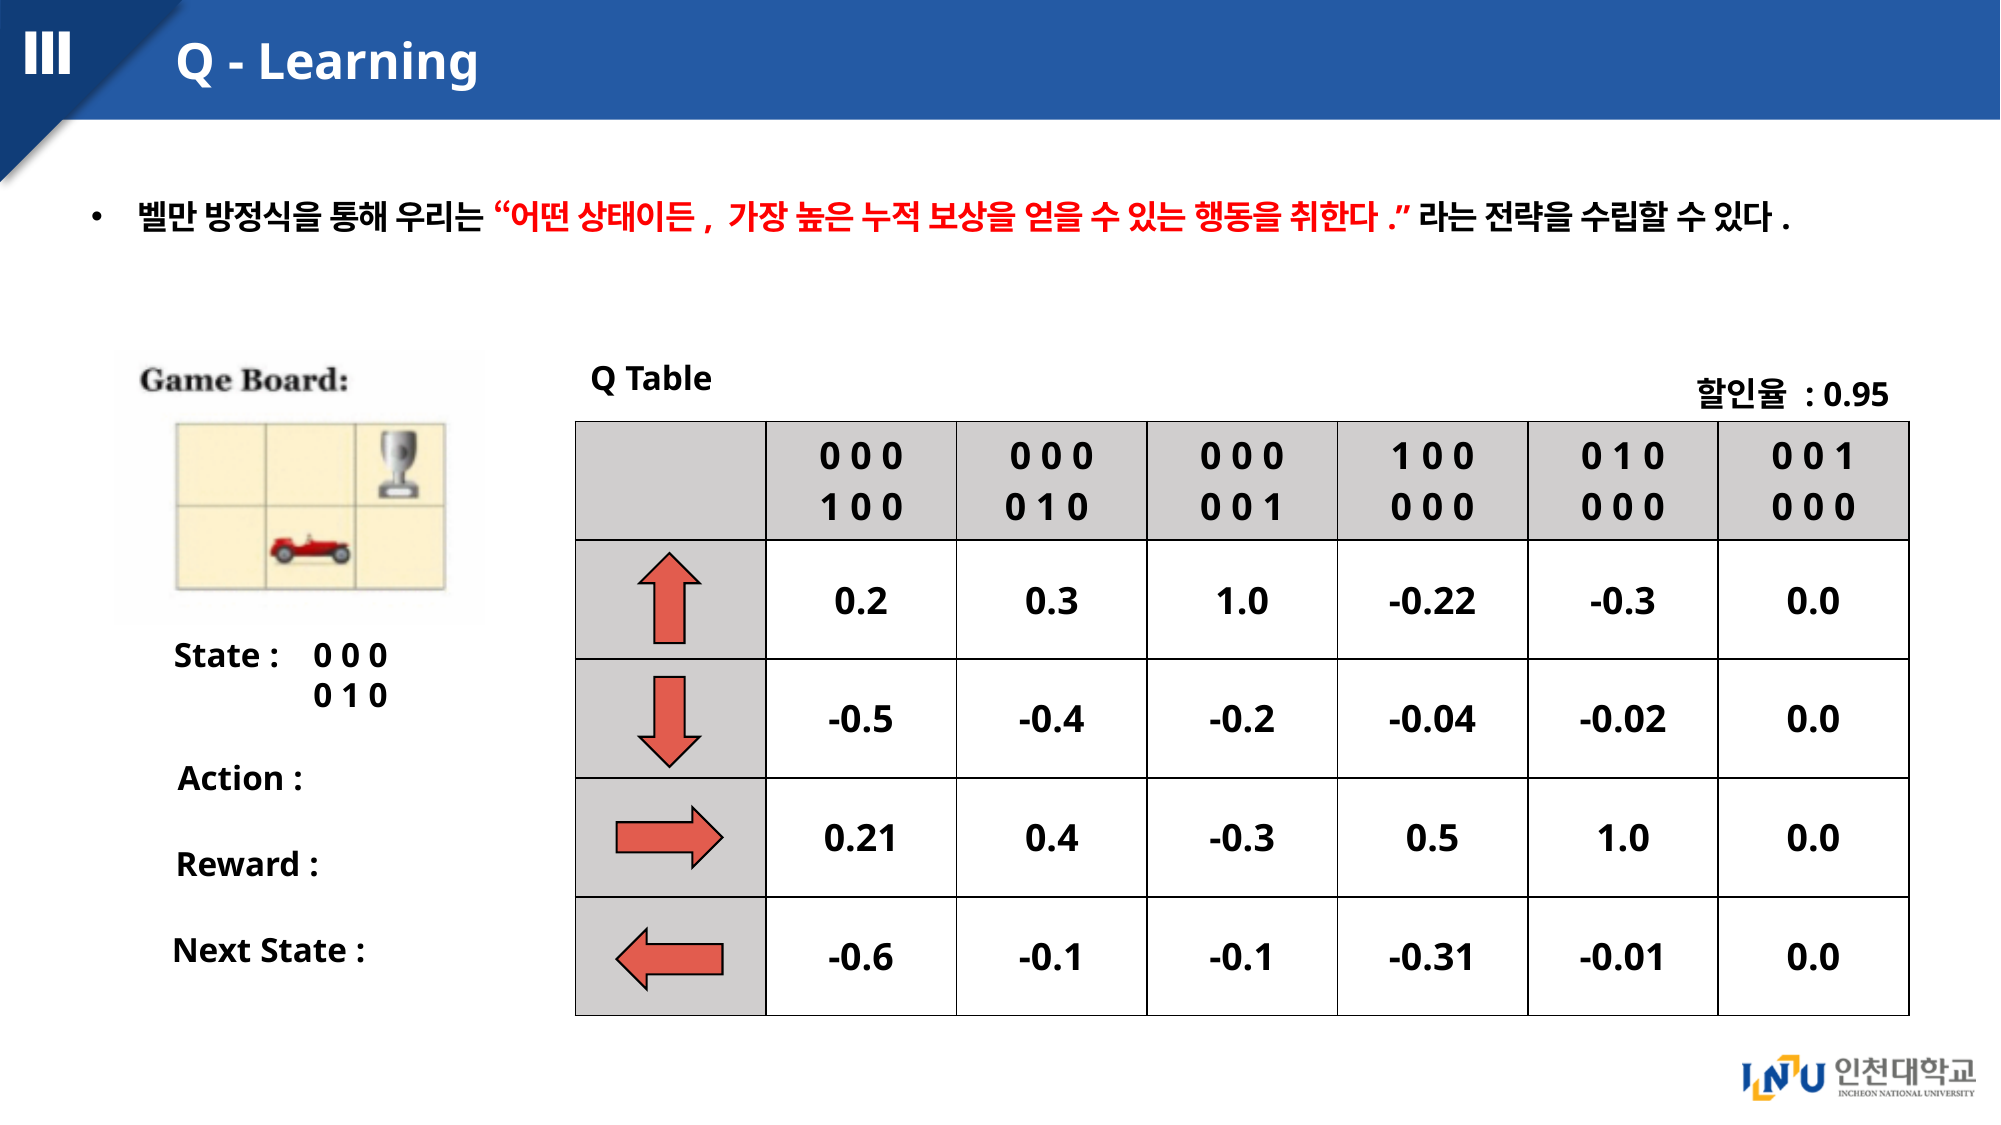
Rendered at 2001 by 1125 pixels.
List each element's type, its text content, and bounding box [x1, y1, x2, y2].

text_box Ⅲ [5, 8, 91, 94]
table_cell -0.2 [1148, 660, 1337, 777]
table_header 0 0 0 0 0 1 [1148, 422, 1337, 539]
text_box Q - Learning [160, 22, 496, 98]
picture [114, 350, 485, 625]
table_cell -0.1 [957, 898, 1146, 1015]
table_header 1 0 0 0 0 0 [1338, 422, 1527, 539]
table_cell 0.0 [1719, 779, 1908, 896]
table_cell [576, 898, 765, 1015]
table_cell 0.2 [767, 541, 956, 658]
table_cell 0.0 [1719, 898, 1908, 1015]
text_box [0, 0, 184, 184]
picture [1730, 1041, 1986, 1110]
table_cell -0.4 [957, 660, 1146, 777]
text_box Action : [162, 750, 327, 805]
table_cell 0.3 [957, 541, 1146, 658]
table_cell [576, 779, 765, 896]
text_box Next State : [157, 921, 381, 977]
table_cell -0.01 [1529, 898, 1717, 1015]
table_cell -0.02 [1529, 660, 1717, 777]
table_header 0 0 1 0 0 0 [1719, 422, 1908, 539]
table_header 0 0 0 1 0 0 [767, 422, 956, 539]
table_cell 1.0 [1148, 541, 1337, 658]
text_box [615, 926, 724, 992]
text_box [636, 675, 703, 769]
table_cell -0.3 [1529, 541, 1717, 658]
table_cell -0.1 [1148, 898, 1337, 1015]
table_cell 1.0 [1529, 779, 1717, 896]
table_cell [576, 660, 765, 777]
text_box [615, 804, 725, 871]
table_cell -0.6 [767, 898, 956, 1015]
table_header [576, 422, 765, 539]
text_box [636, 551, 703, 645]
table_cell -0.5 [767, 660, 956, 777]
table_cell 0.0 [1719, 541, 1908, 658]
text_box 0 0 0 0 1 0 [298, 626, 403, 721]
table_cell -0.04 [1338, 660, 1527, 777]
text_box Q Table [575, 350, 728, 405]
table_cell 0.0 [1719, 660, 1908, 777]
table_header 0 1 0 0 0 0 [1529, 422, 1717, 539]
text_box State : [159, 626, 294, 682]
text_box 할인율 : 0.95 [1681, 365, 1905, 421]
table_cell -0.31 [1338, 898, 1527, 1015]
table_cell 0.5 [1338, 779, 1527, 896]
table_cell -0.22 [1338, 541, 1527, 658]
text_box Reward : [160, 835, 343, 891]
table_header 0 0 0 0 1 0 [957, 422, 1146, 539]
table_cell [576, 541, 765, 658]
table_cell 0.4 [957, 779, 1146, 896]
table_cell 0.21 [767, 779, 956, 896]
text_box 벨만 방정식을 통해 우리는 “어떤 상태이든, 가장 높은 누적 보상을 얻을 수 있는 행동을 취한다.”라는 전략을 수립할 수 있다. [91, 169, 1938, 1042]
table_cell -0.3 [1148, 779, 1337, 896]
text_box [79, 0, 2000, 121]
